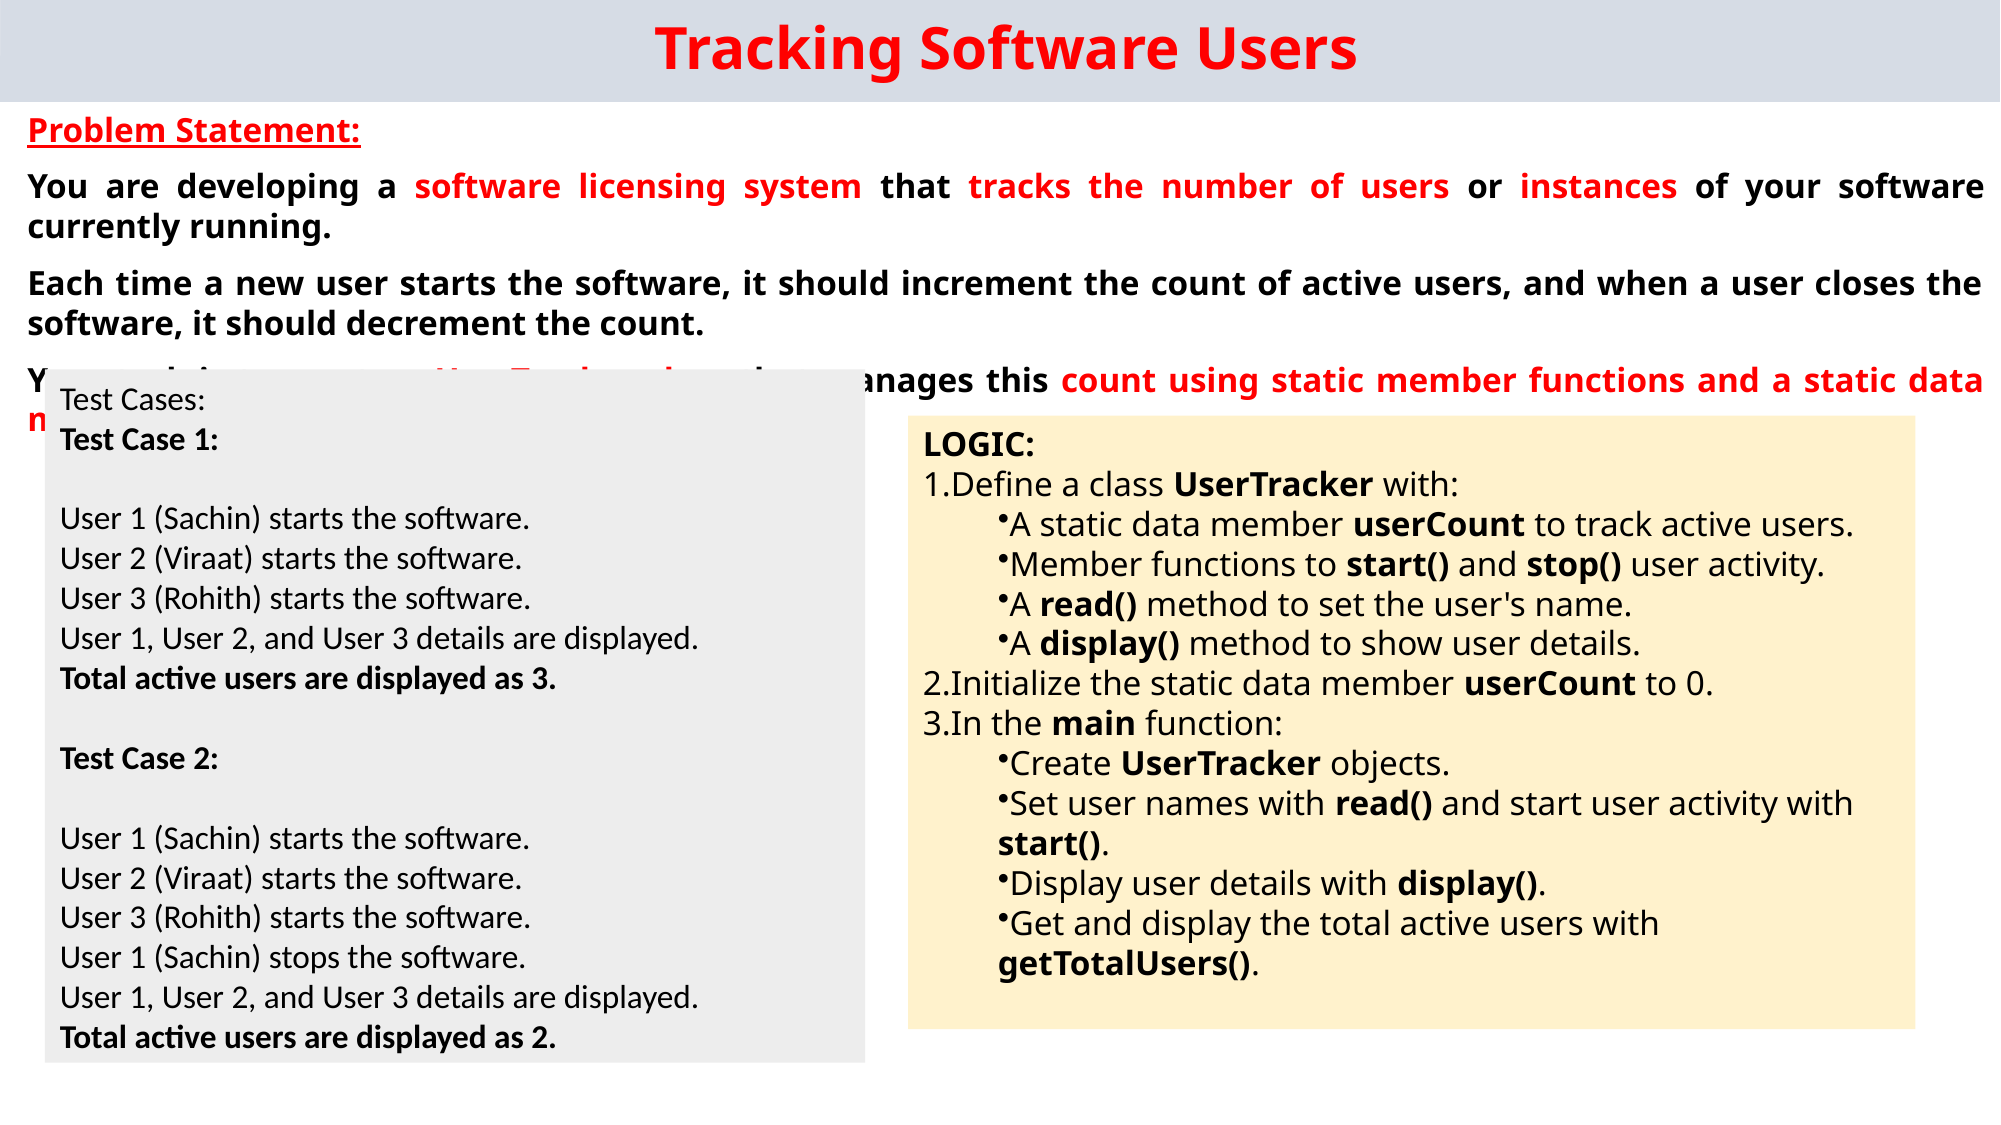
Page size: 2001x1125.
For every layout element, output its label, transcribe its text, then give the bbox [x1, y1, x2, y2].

text_box Test Cases: Test Case 1: User 1 (Sachin) starts the software. User 2 (Viraat) starts the software. User 3 (Rohith) starts the software. User 1, User 2, and User 3 details are displayed. Total active users are displayed as 3. Test Case 2: User 1 (Sachin) starts the software. User 2 (Viraat) starts the software. User 3 (Rohith) starts the software. User 1 (Sachin) stops the software. User 1, User 2, and User 3 details are displayed. Total active users are displayed as 2. [44, 369, 866, 1063]
text_box LOGIC: Define a class UserTracker with: A static data member userCount to track active users. Member functions to start() and stop() user activity. A read() method to set the user's name. A display() method to show user details. Initialize the static data member userCount to 0. In the main function: Create UserTracker objects. Set user names with read() and start user activity with start(). Display user details with display(). Get and display the total active users with getTotalUsers(). [908, 415, 1916, 1030]
title Tracking Software Users [0, 0, 2000, 101]
text_box Problem Statement: You are developing a software licensing system that tracks the number of users or instances of your software currently running. Each time a new user starts the software, it should increment the count of active users, and when a user closes the software, it should decrement the count. Your task is to create a UserTracker class that manages this count using static member functions and a static data member. [0, 101, 2000, 446]
